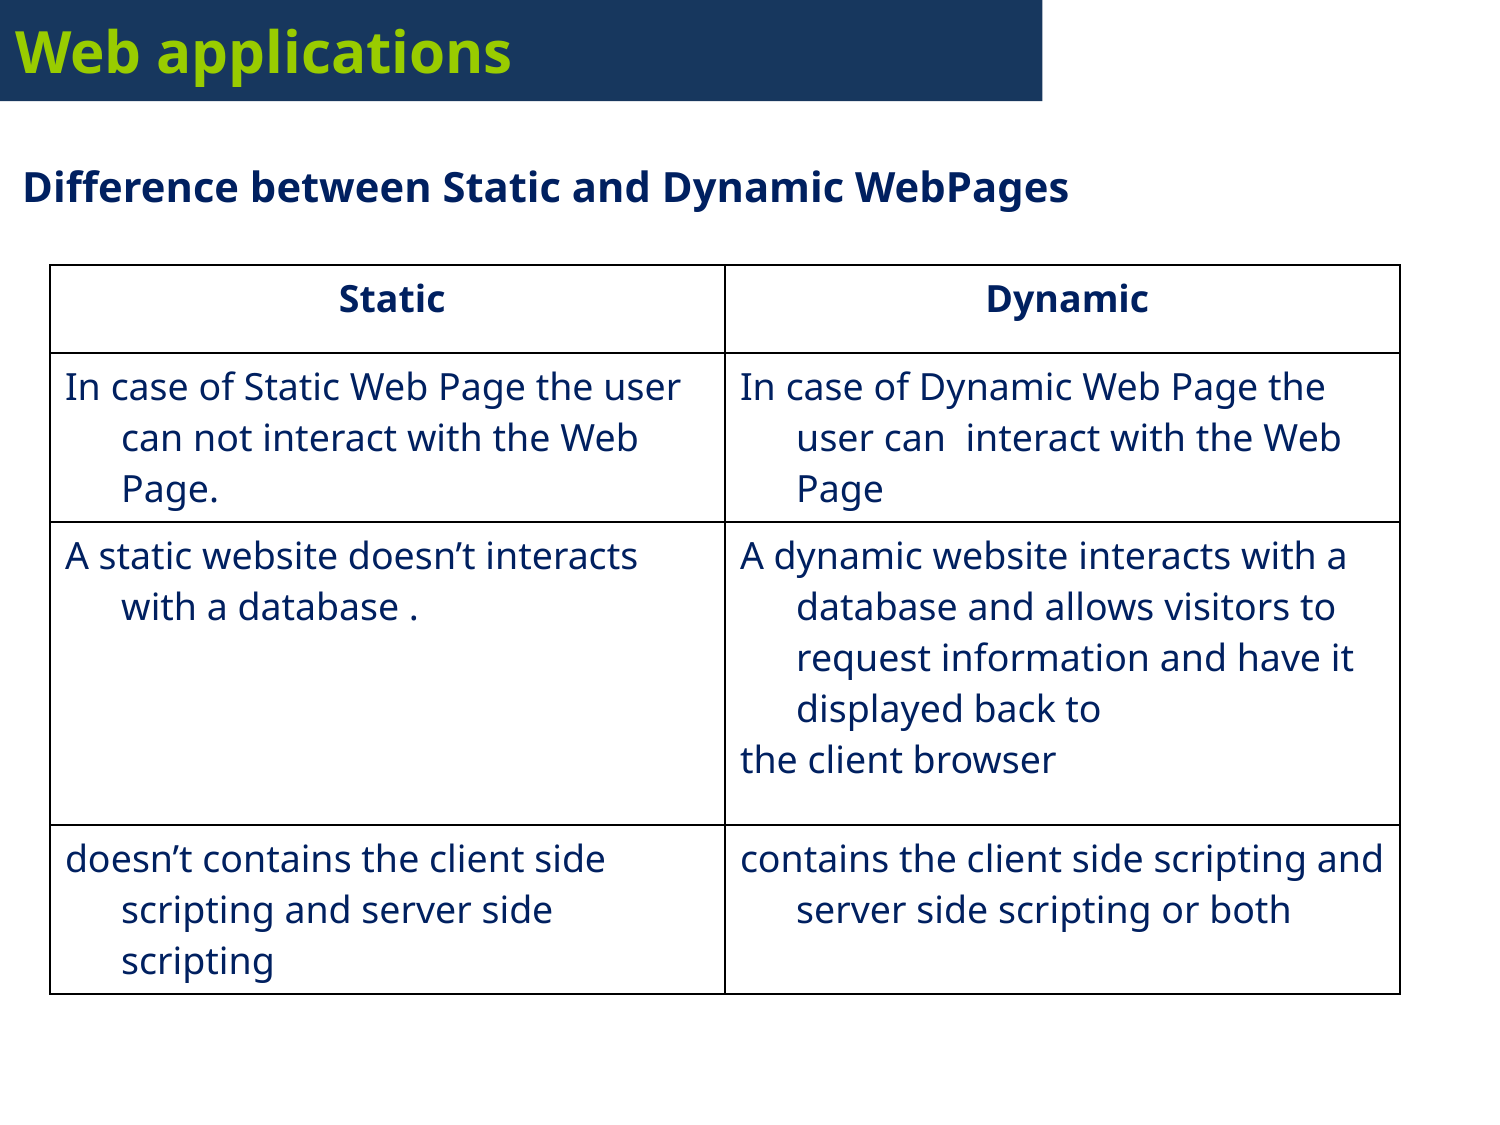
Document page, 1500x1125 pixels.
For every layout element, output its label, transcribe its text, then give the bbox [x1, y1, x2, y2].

table_cell A static website doesn’t interacts with a database . [51, 523, 724, 824]
table_header Static [51, 266, 724, 352]
table_cell A dynamic website interacts with a database and allows visitors to request information and have it displayed back to the client browser [726, 523, 1399, 824]
table_cell In case of Dynamic Web Page the user can interact with the Web Page [726, 354, 1399, 521]
list Difference between Static and Dynamic WebPages [7, 99, 1489, 263]
table_header Dynamic [726, 266, 1399, 352]
table_cell contains the client side scripting and server side scripting or both [726, 826, 1399, 993]
title Web applications [0, 0, 1043, 102]
table_cell In case of Static Web Page the user can not interact with the Web Page. [51, 354, 724, 521]
table_cell doesn’t contains the client side scripting and server side scripting [51, 826, 724, 993]
